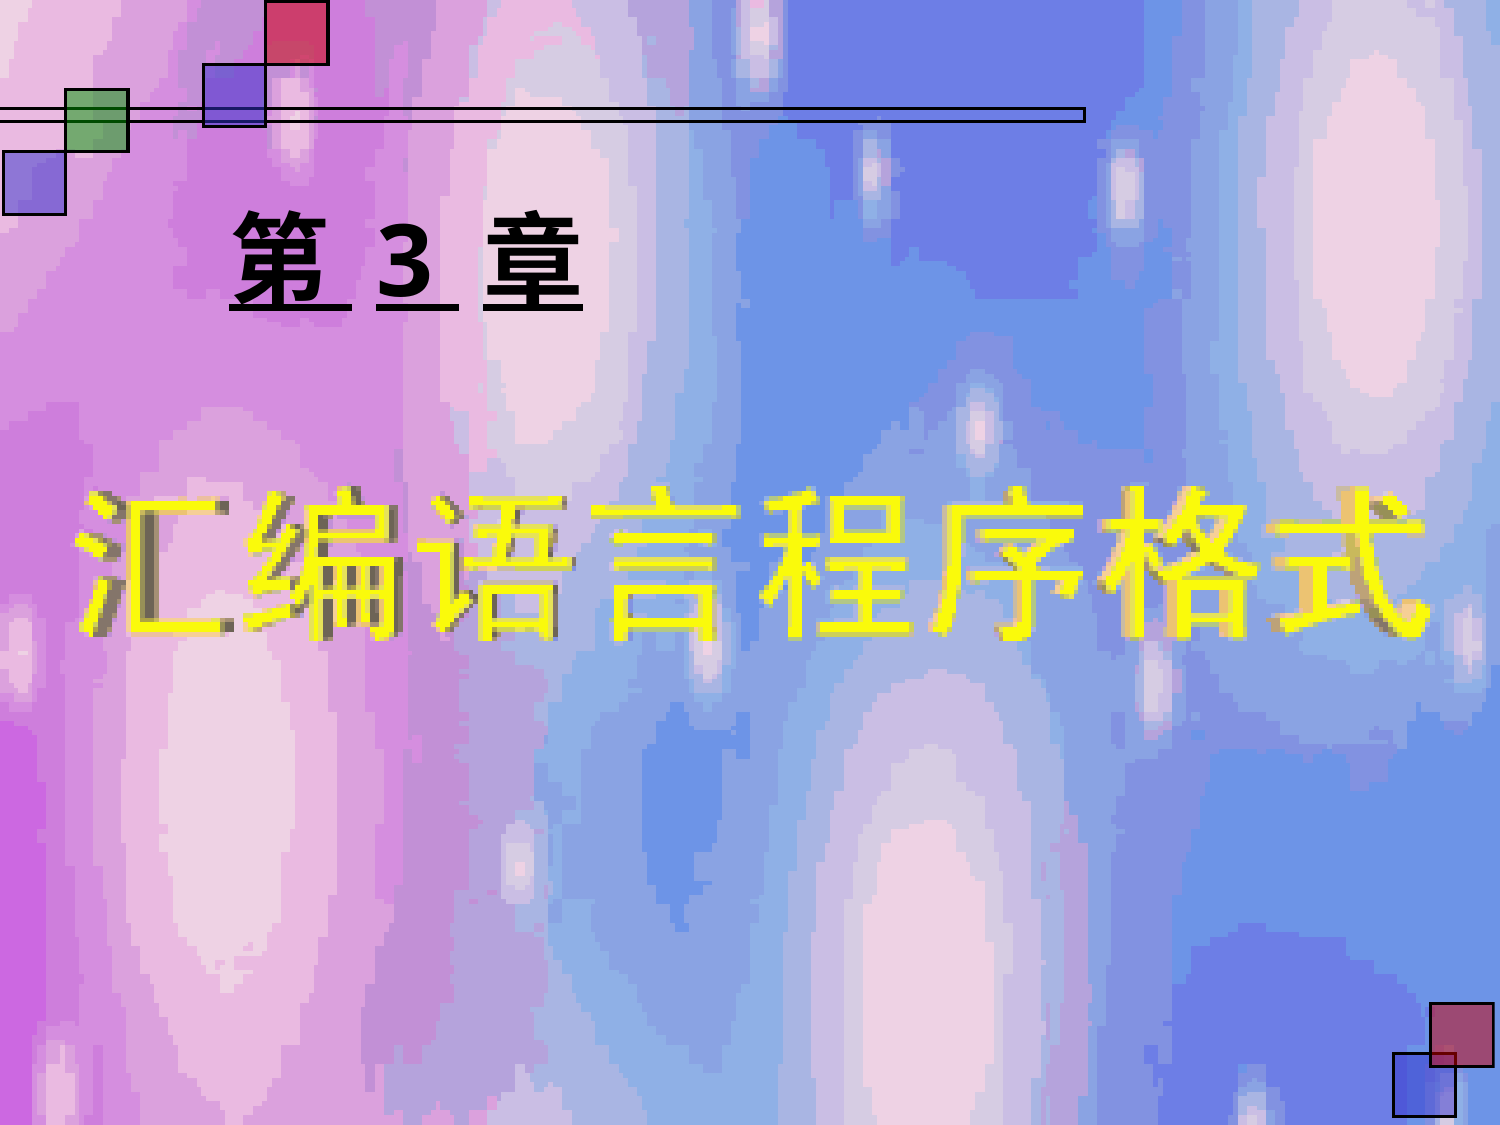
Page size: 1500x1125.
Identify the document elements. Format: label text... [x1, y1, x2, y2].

picture [0, 0, 1500, 1125]
picture [267, 110, 1083, 120]
picture [0, 110, 64, 120]
title 第 3 章 [200, 174, 613, 338]
picture [130, 110, 202, 120]
picture [0, 0, 264, 107]
